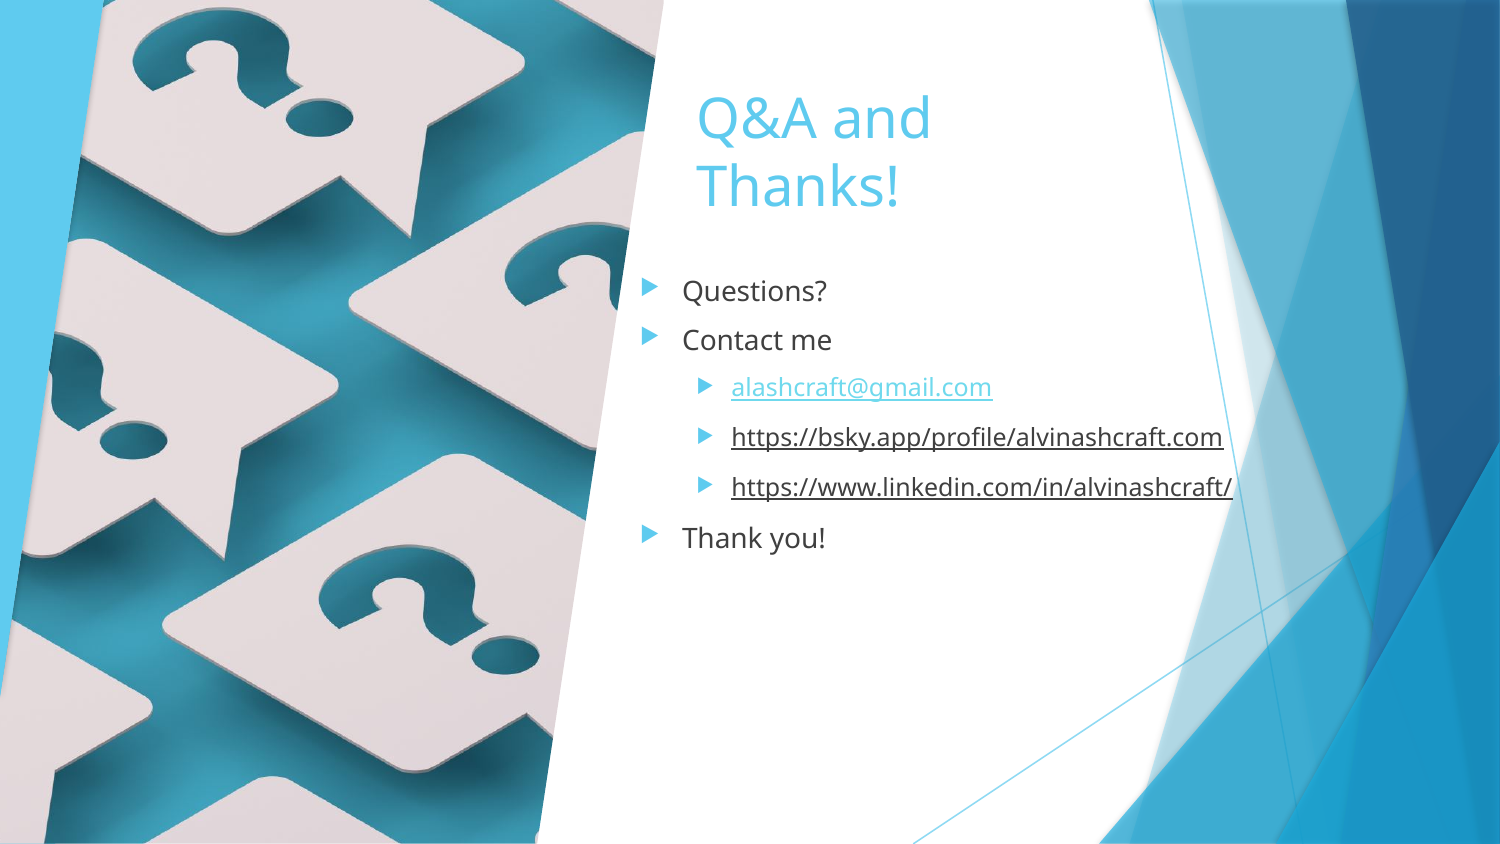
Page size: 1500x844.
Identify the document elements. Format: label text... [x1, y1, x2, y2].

list Questions? Contact me alashcraft@gmail.com https://bsky.app/profile/alvinashcraft.com https://www.linkedin.com/in/alvinashcraft/ Thank you! [670, 265, 1272, 622]
title Q&A and Thanks! [681, 75, 1141, 238]
picture [0, 0, 665, 844]
